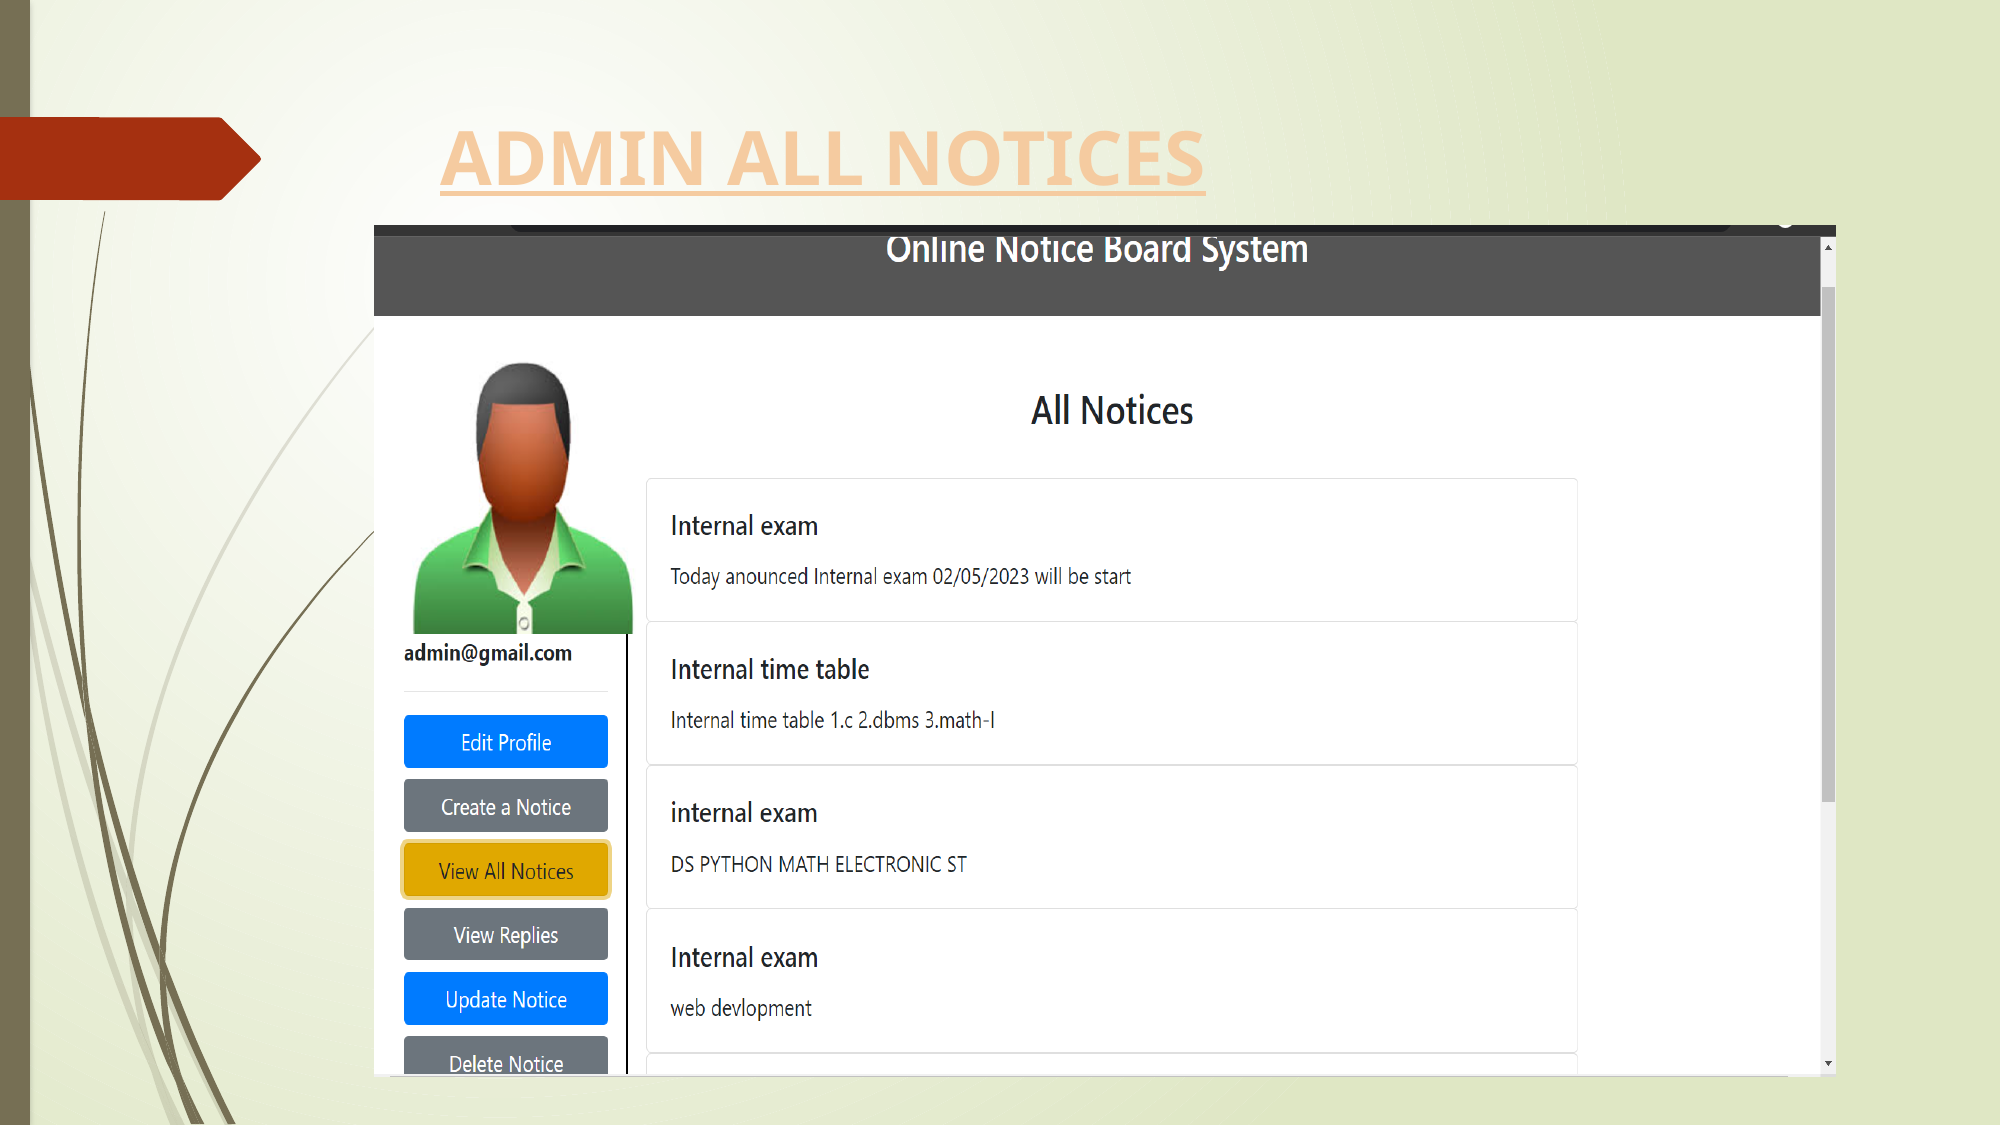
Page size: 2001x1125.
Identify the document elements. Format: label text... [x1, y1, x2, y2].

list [373, 225, 1837, 1077]
title ADMIN ALL NOTICES [425, 102, 1888, 313]
